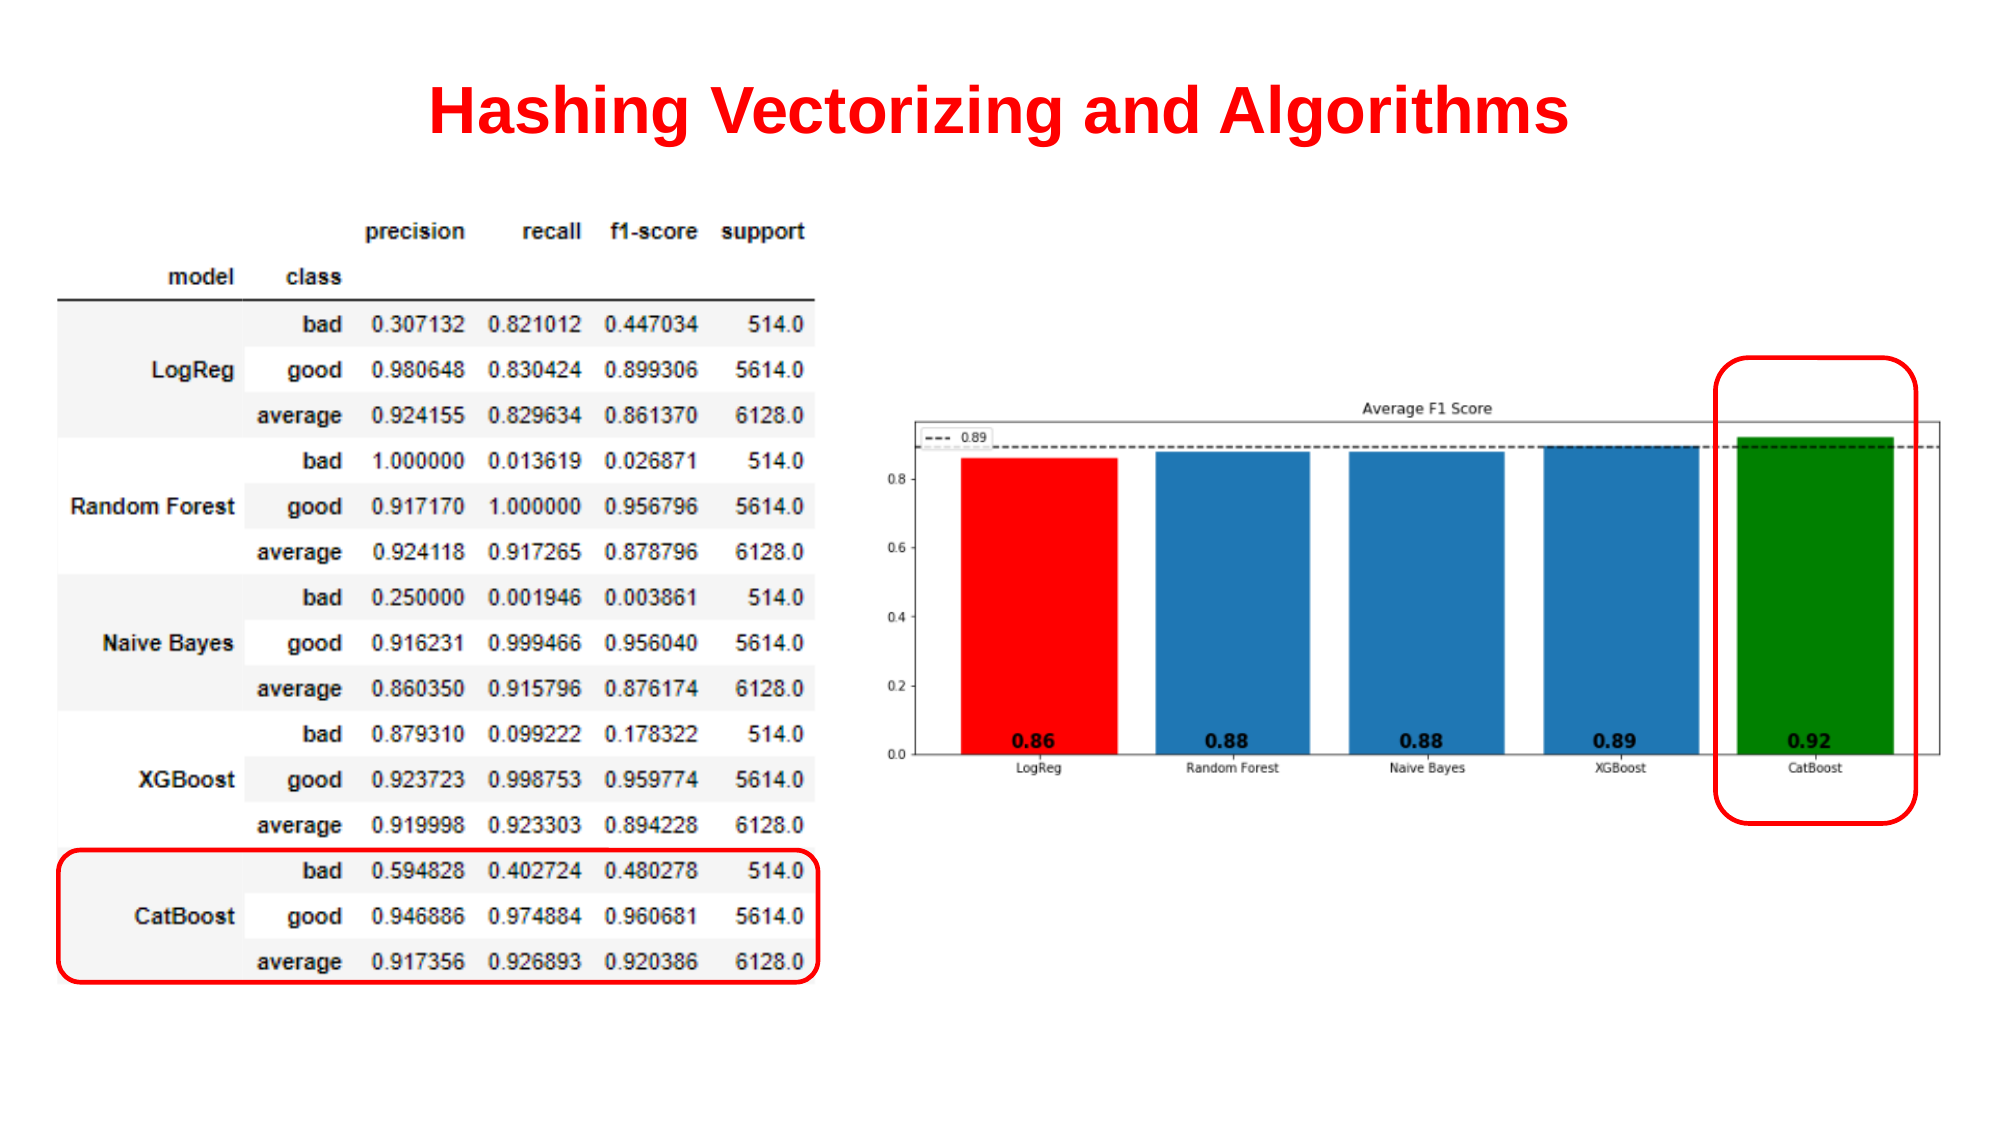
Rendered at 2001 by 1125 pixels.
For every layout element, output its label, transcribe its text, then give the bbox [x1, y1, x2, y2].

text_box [57, 196, 834, 997]
text_box [1714, 785, 1917, 825]
picture [874, 396, 1961, 785]
title Hashing Vectorizing and Algorithms [137, 27, 1863, 197]
text_box [1714, 356, 1917, 396]
